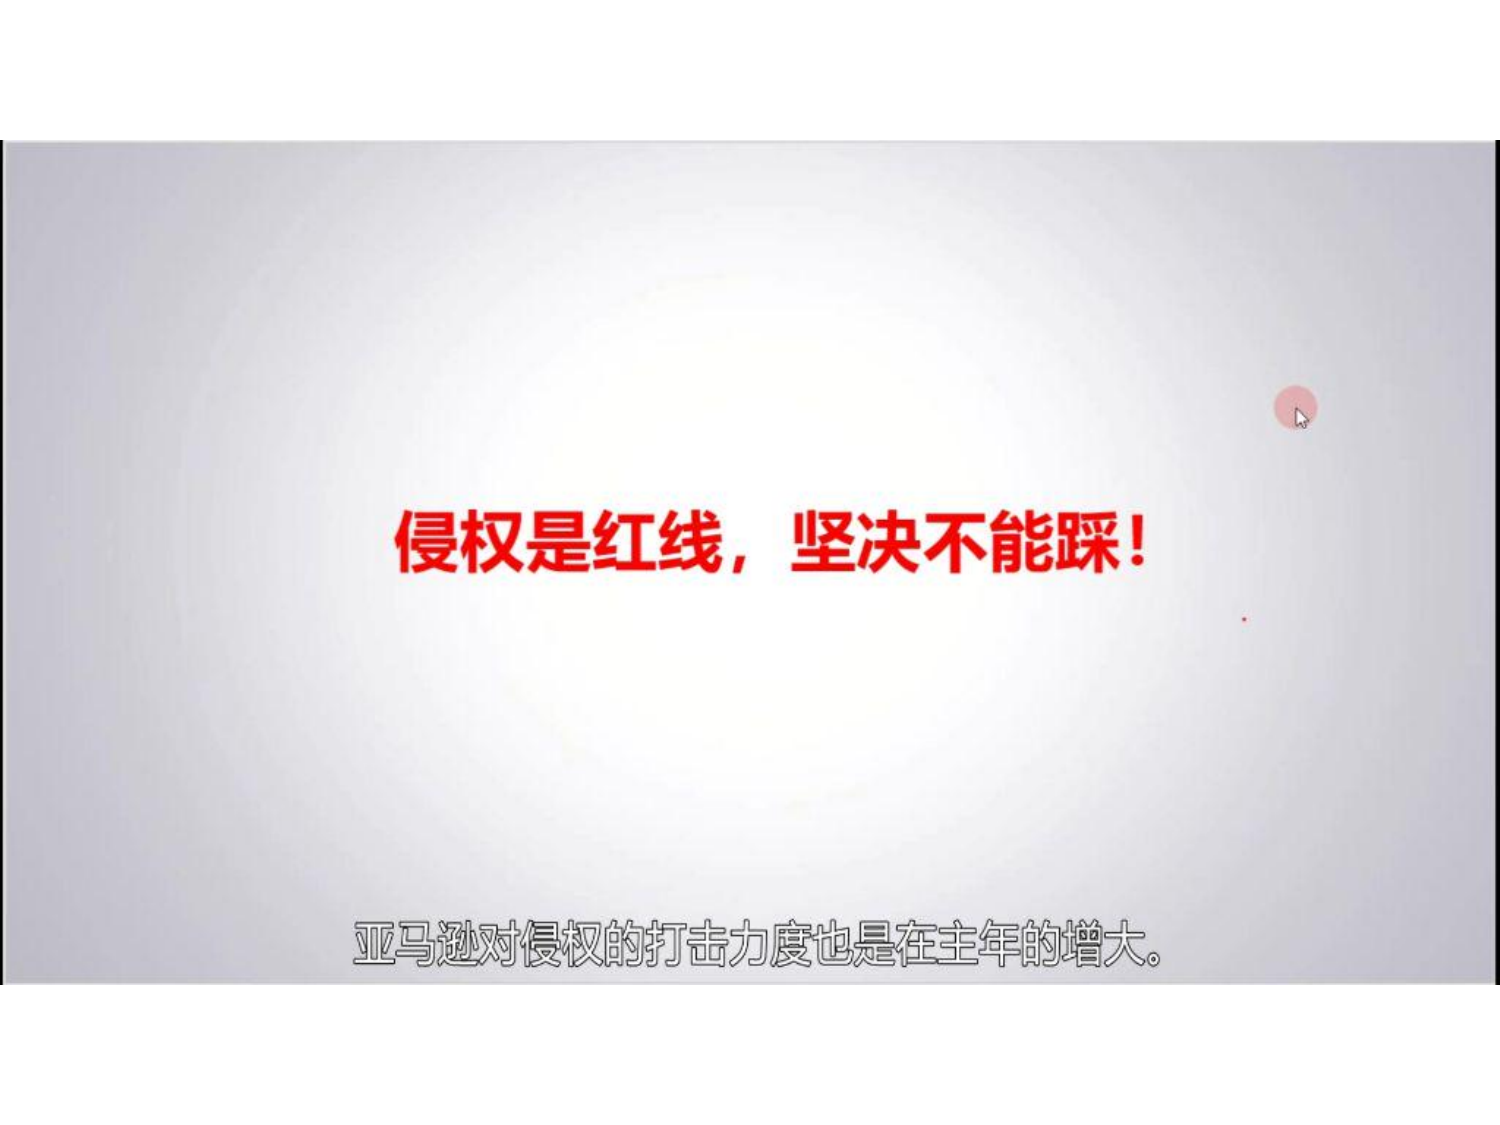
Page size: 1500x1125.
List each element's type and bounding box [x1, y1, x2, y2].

picture [0, 140, 1500, 985]
